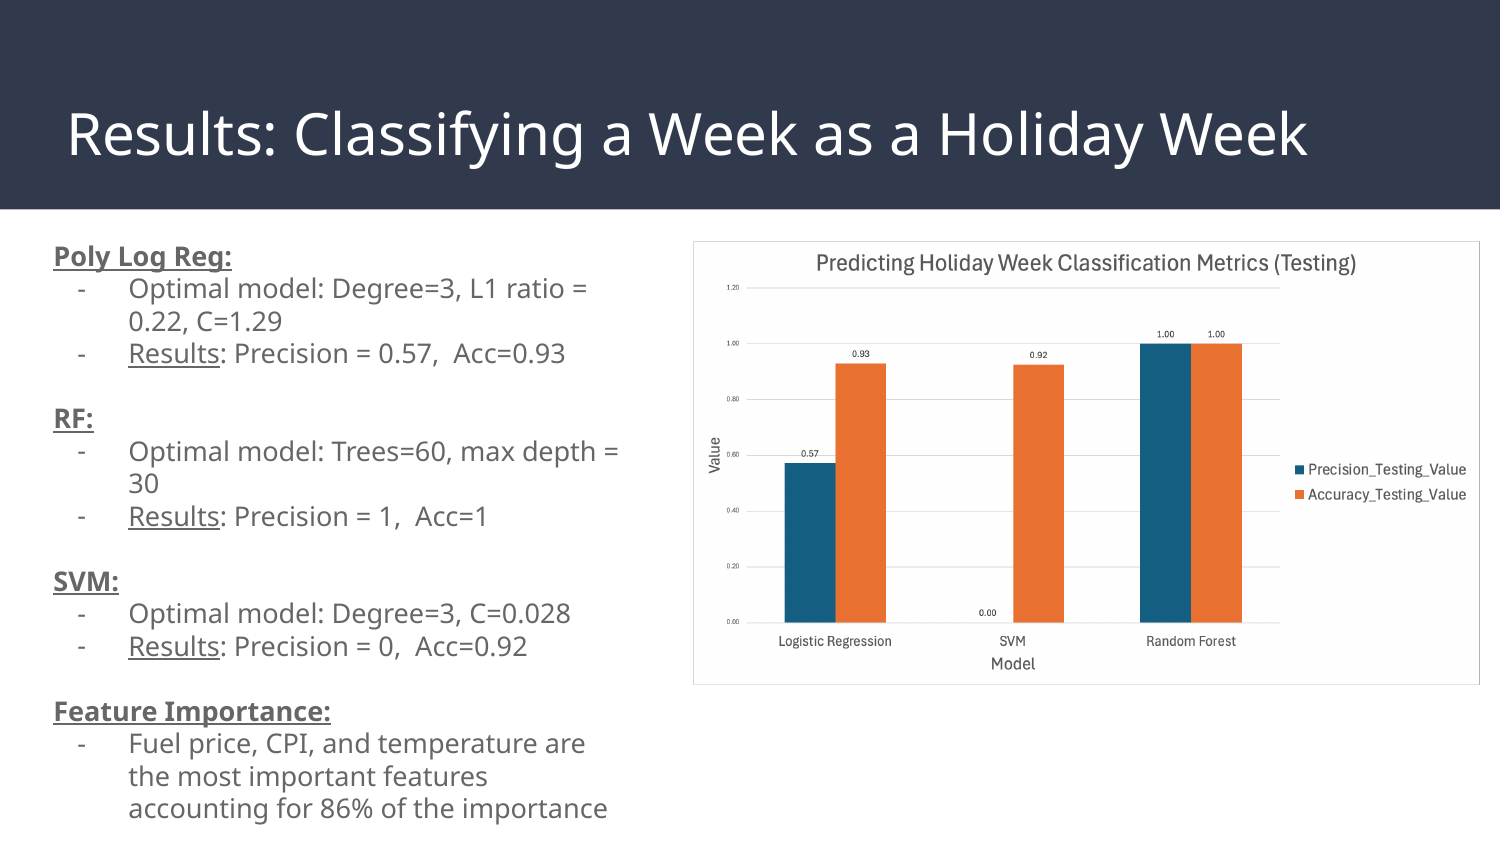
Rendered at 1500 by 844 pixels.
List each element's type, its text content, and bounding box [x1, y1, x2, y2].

title Results: Classifying a Week as a Holiday Week [51, 82, 1449, 185]
text_box Poly Log Reg: Optimal model: Degree=3, L1 ratio = 0.22, C=1.29 Results: Precision = 0.57, Acc=0.93 RF: Optimal model: Trees=60, max depth = 30 Results: Precision = 1, Acc=1 SVM: Optimal model: Degree=3, C=0.028 Results: Precision = 0, Acc=0.92 Feature Importance: Fuel price, CPI, and temperature are the most important features accounting for 86% of the importance [38, 224, 647, 839]
picture [693, 241, 1480, 685]
